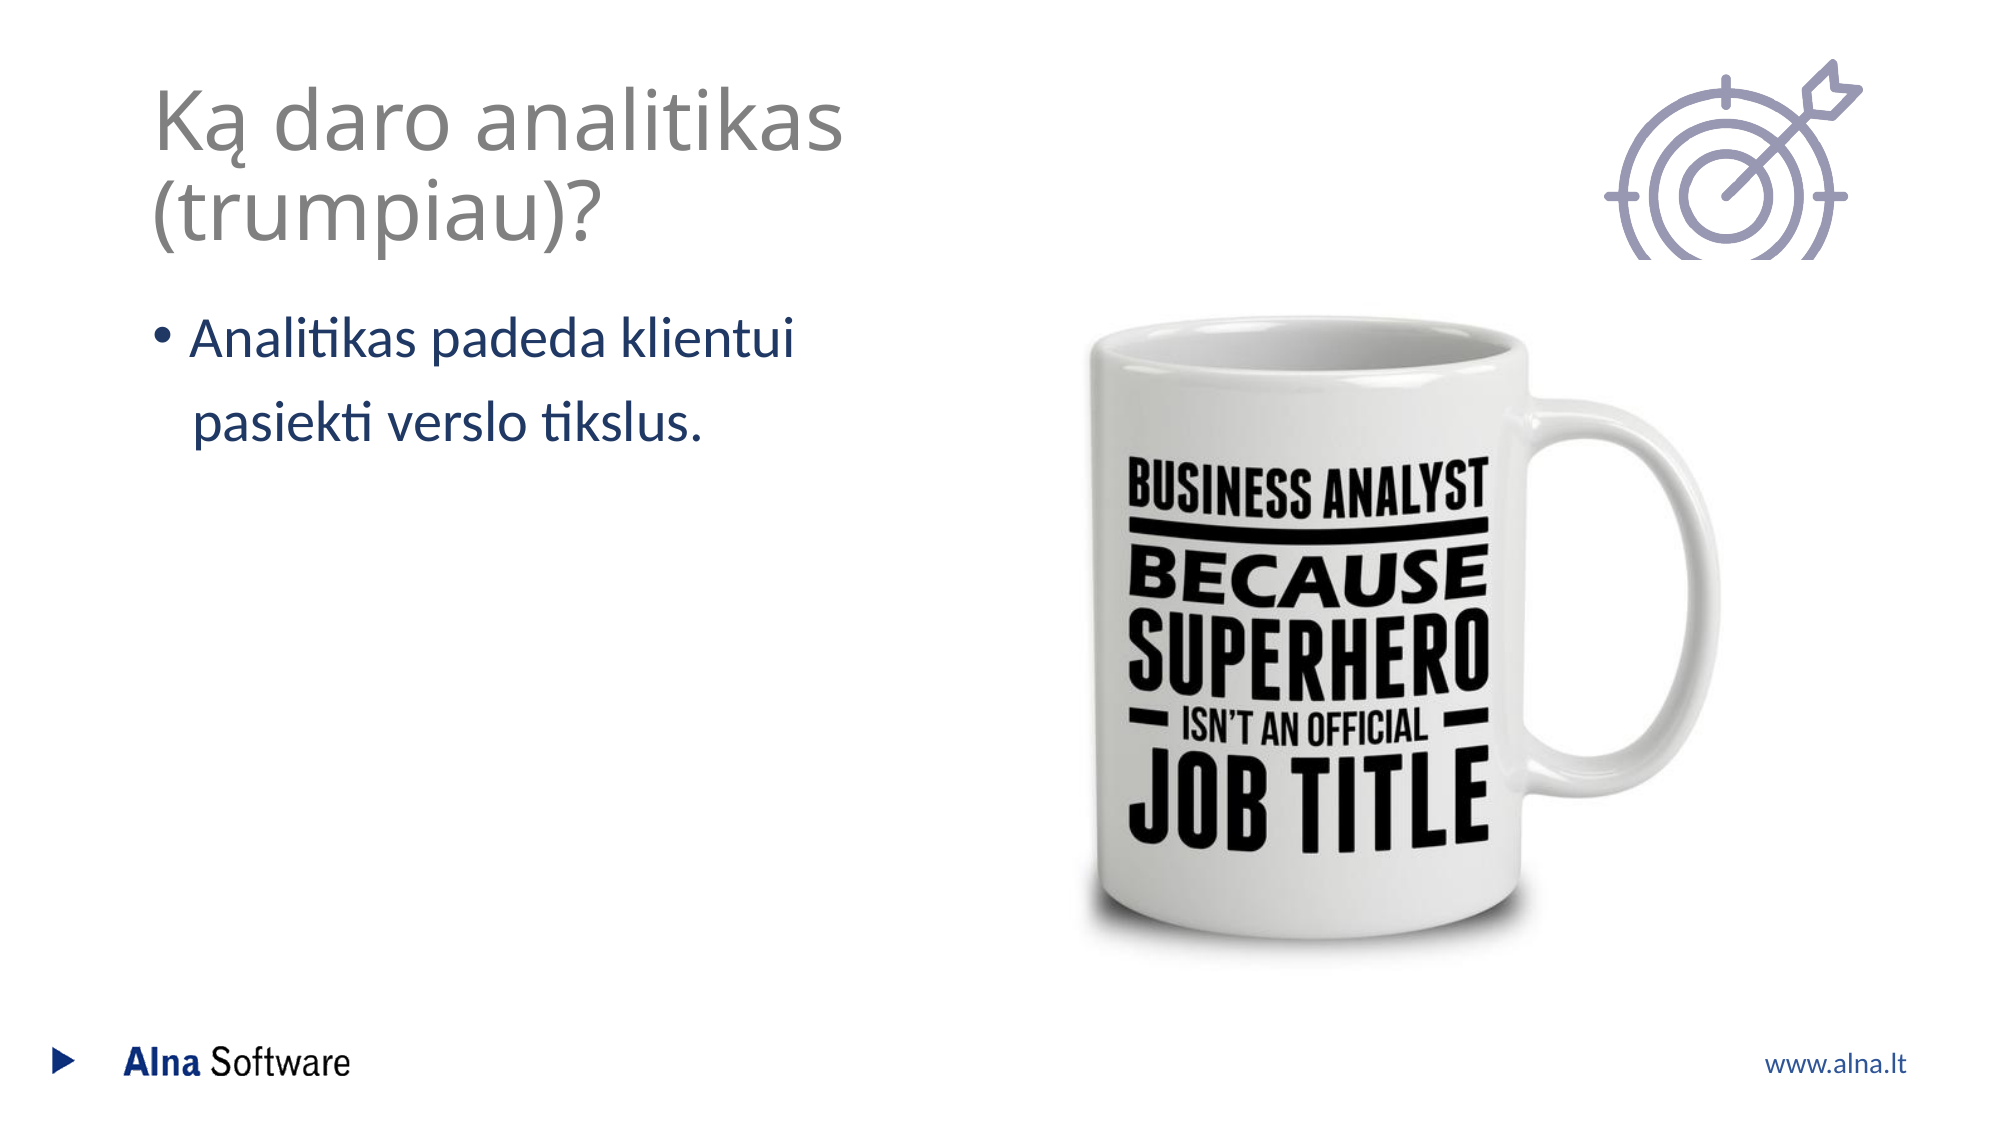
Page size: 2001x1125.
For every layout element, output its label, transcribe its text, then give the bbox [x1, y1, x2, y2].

picture [37, 1031, 364, 1091]
list Analitikas padeda klientui pasiekti verslo tikslus. [137, 299, 1863, 1014]
title Ką daro analitikas (trumpiau)? [137, 59, 1278, 278]
picture [999, 262, 1755, 976]
picture [1604, 59, 1863, 260]
